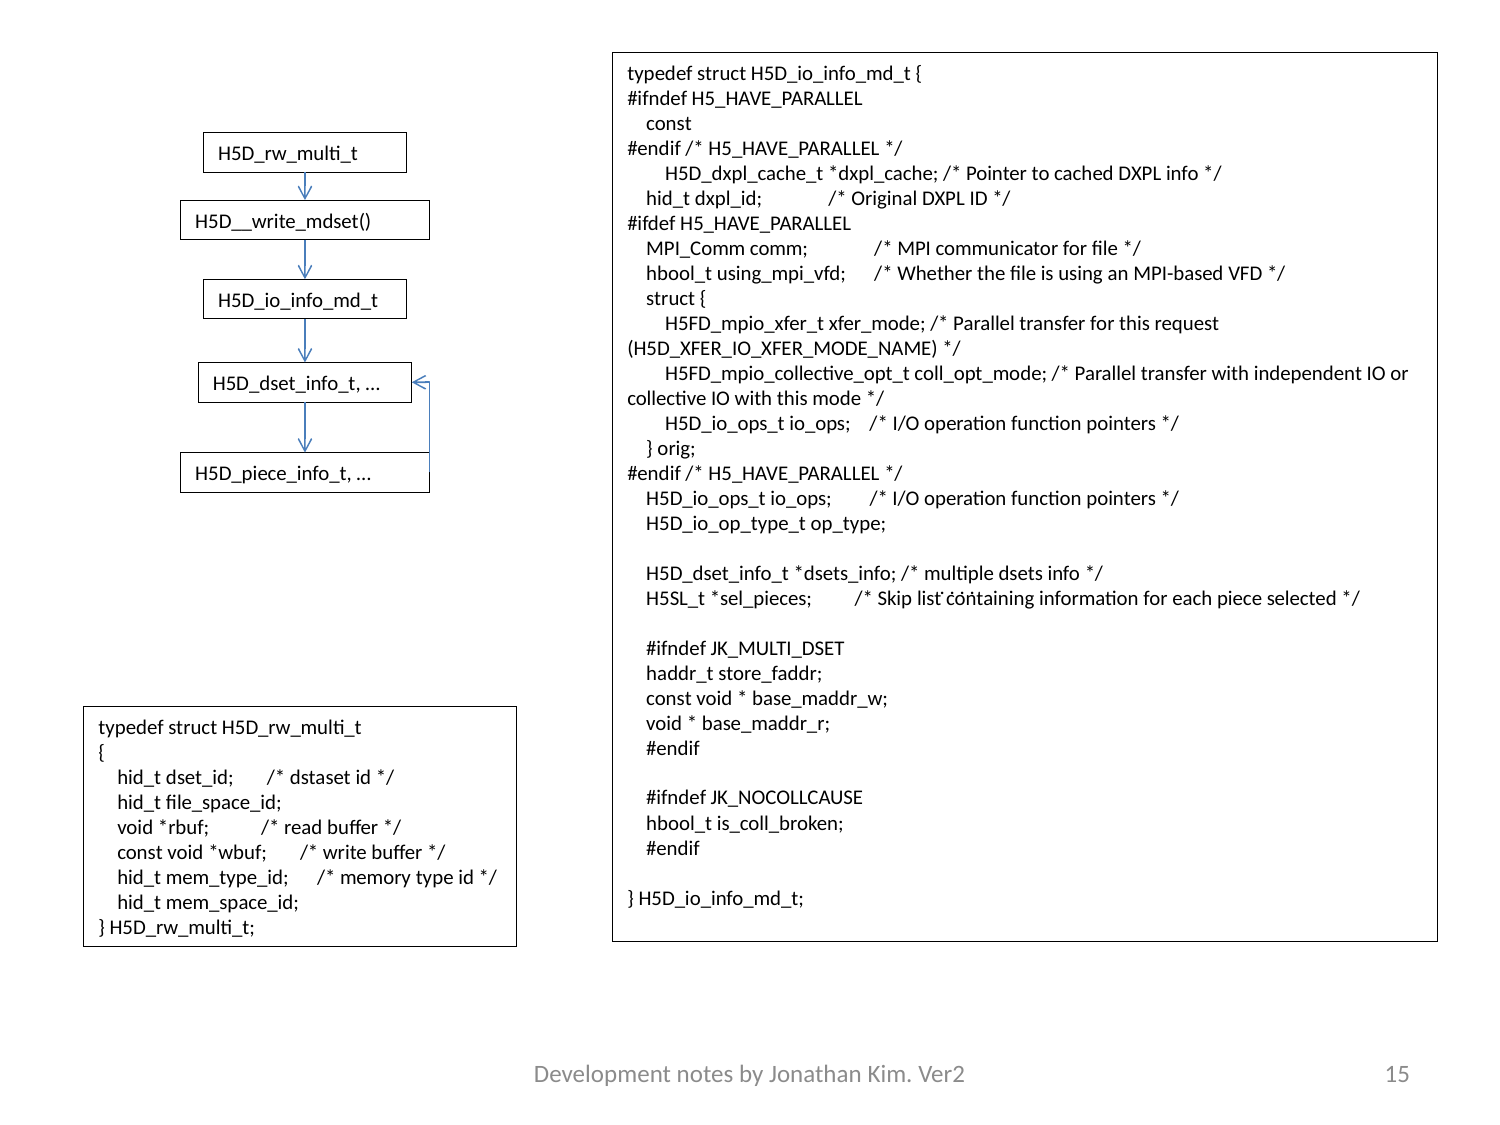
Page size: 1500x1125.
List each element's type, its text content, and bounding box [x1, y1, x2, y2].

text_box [411, 382, 430, 473]
text_box H5D_piece_info_t, … [180, 452, 430, 493]
text_box typedef struct H5D_io_info_md_t { #ifndef H5_HAVE_PARALLEL const #endif /* H5_HAVE_PARALLEL */ H5D_dxpl_cache_t *dxpl_cache; /* Pointer to cached DXPL info */ hid_t dxpl_id; /* Original DXPL ID */ #ifdef H5_HAVE_PARALLEL MPI_Comm comm; /* MPI communicator for file */ hbool_t using_mpi_vfd; /* Whether the file is using an MPI-based VFD */ struct { H5FD_mpio_xfer_t xfer_mode; /* Parallel transfer for this request (H5D_XFER_IO_XFER_MODE_NAME) */ H5FD_mpio_collective_opt_t coll_opt_mode; /* Parallel transfer with independent IO or collective IO with this mode */ H5D_io_ops_t io_ops; /* I/O operation function pointers */ } orig; #endif /* H5_HAVE_PARALLEL */ H5D_io_ops_t io_ops; /* I/O operation function pointers */ H5D_io_op_type_t op_type; H5D_dset_info_t *dsets_info; /* multiple dsets info */ H5SL_t *sel_pieces; /* Skip list containing information for each piece selected */ #ifndef JK_MULTI_DSET haddr_t store_faddr; const void * base_maddr_w; void * base_maddr_r; #endif #ifndef JK_NOCOLLCAUSE hbool_t is_coll_broken; #endif } H5D_io_info_md_t; [612, 52, 1438, 942]
text_box H5D_dset_info_t, … [198, 362, 412, 403]
footer Development notes by Jonathan Kim. Ver2 [512, 1042, 988, 1103]
text_box typedef struct H5D_rw_multi_t { hid_t dset_id; /* dstaset id */ hid_t file_space_id; void *rbuf; /* read buffer */ const void *wbuf; /* write buffer */ hid_t mem_type_id; /* memory type id */ hid_t mem_space_id; } H5D_rw_multi_t; [83, 706, 517, 947]
text_box H5D_io_info_md_t [203, 279, 407, 319]
text_box H5D__write_mdset() [180, 200, 430, 240]
slide_number 15 [1074, 1042, 1425, 1103]
text_box H5D_rw_multi_t [203, 132, 407, 173]
